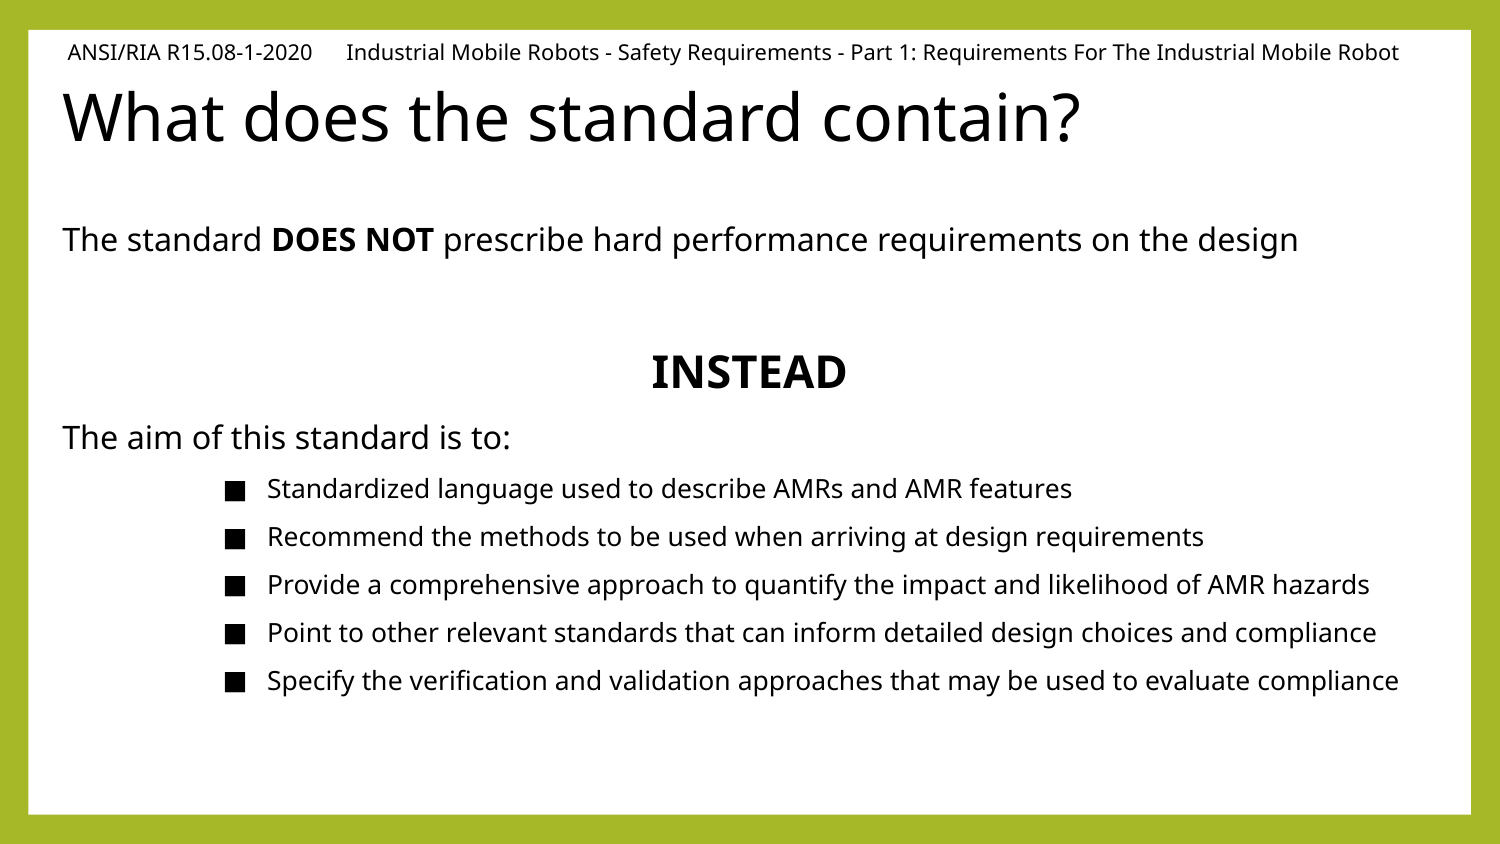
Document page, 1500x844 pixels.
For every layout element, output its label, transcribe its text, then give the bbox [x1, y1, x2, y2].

list ANSI/RIA R15.08-1-2020 Industrial Mobile Robots - Safety Requirements - Part 1: Requirements For The Industrial Mobile Robot [56, 30, 1454, 91]
title What does the standard contain? [51, 72, 1449, 167]
list The standard DOES NOT prescribe hard performance requirements on the design INSTEAD The aim of this standard is to: Standardized language used to describe AMRs and AMR features Recommend the methods to be used when arriving at design requirements Provide a comprehensive approach to quantify the impact and likelihood of AMR hazards Point to other relevant standards that can inform detailed design choices and compliance Specify the verification and validation approaches that may be used to evaluate compliance [51, 189, 1449, 798]
